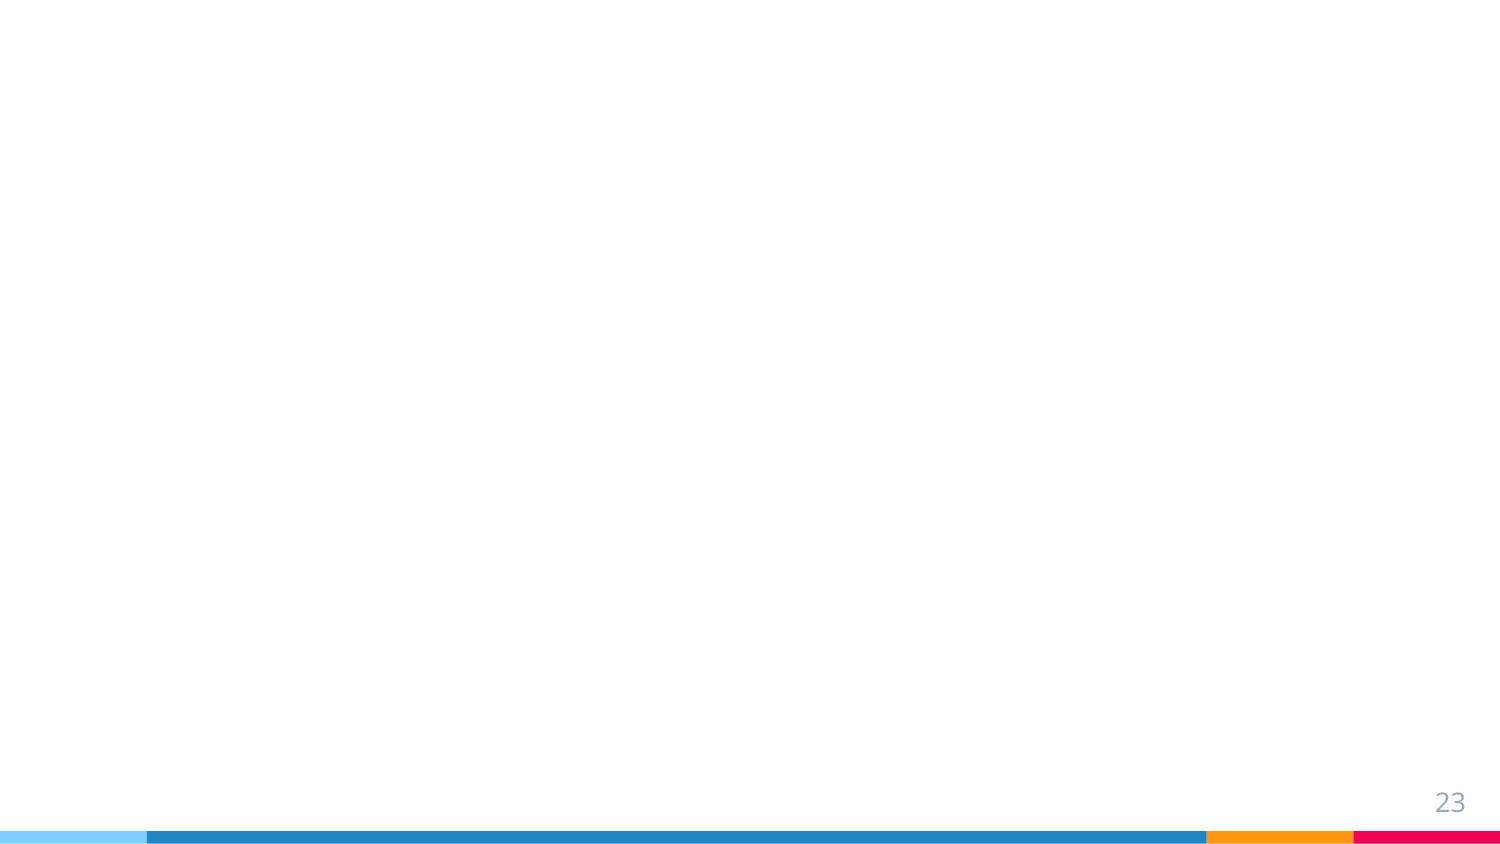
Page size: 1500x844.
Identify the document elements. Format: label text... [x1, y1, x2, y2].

slide_number 23 [1391, 770, 1482, 822]
